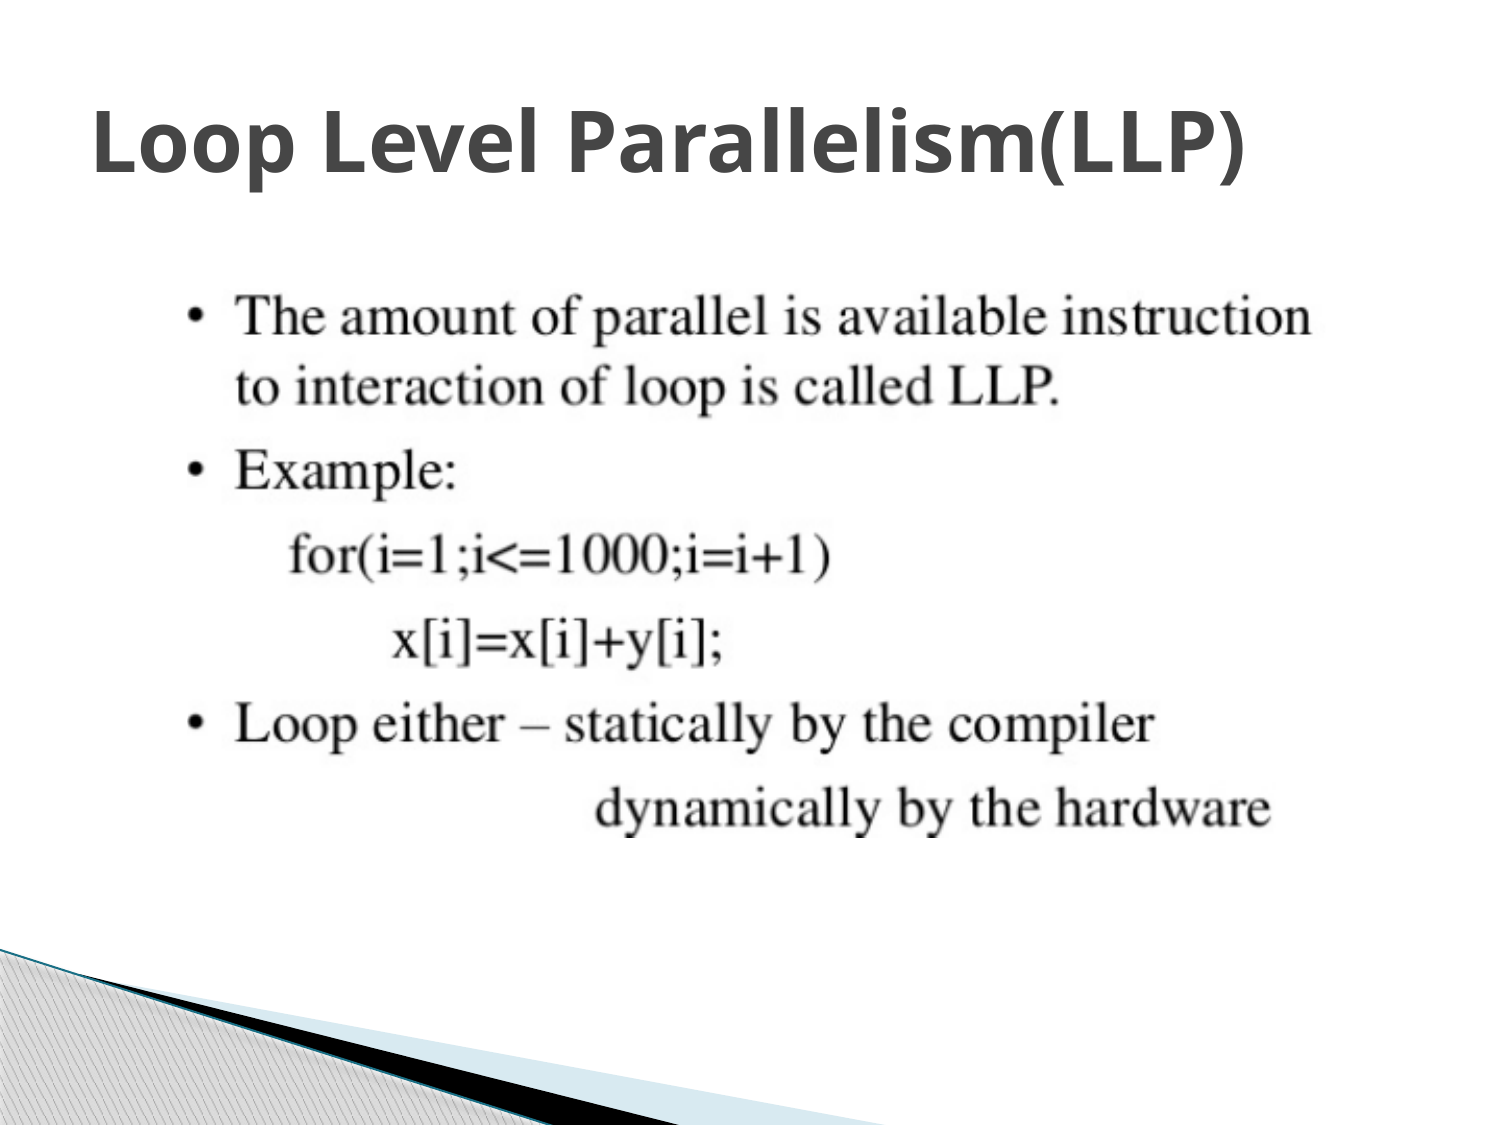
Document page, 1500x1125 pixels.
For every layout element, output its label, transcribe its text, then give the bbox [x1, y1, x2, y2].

title Loop Level Parallelism(LLP) [75, 45, 1425, 233]
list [187, 287, 1336, 838]
